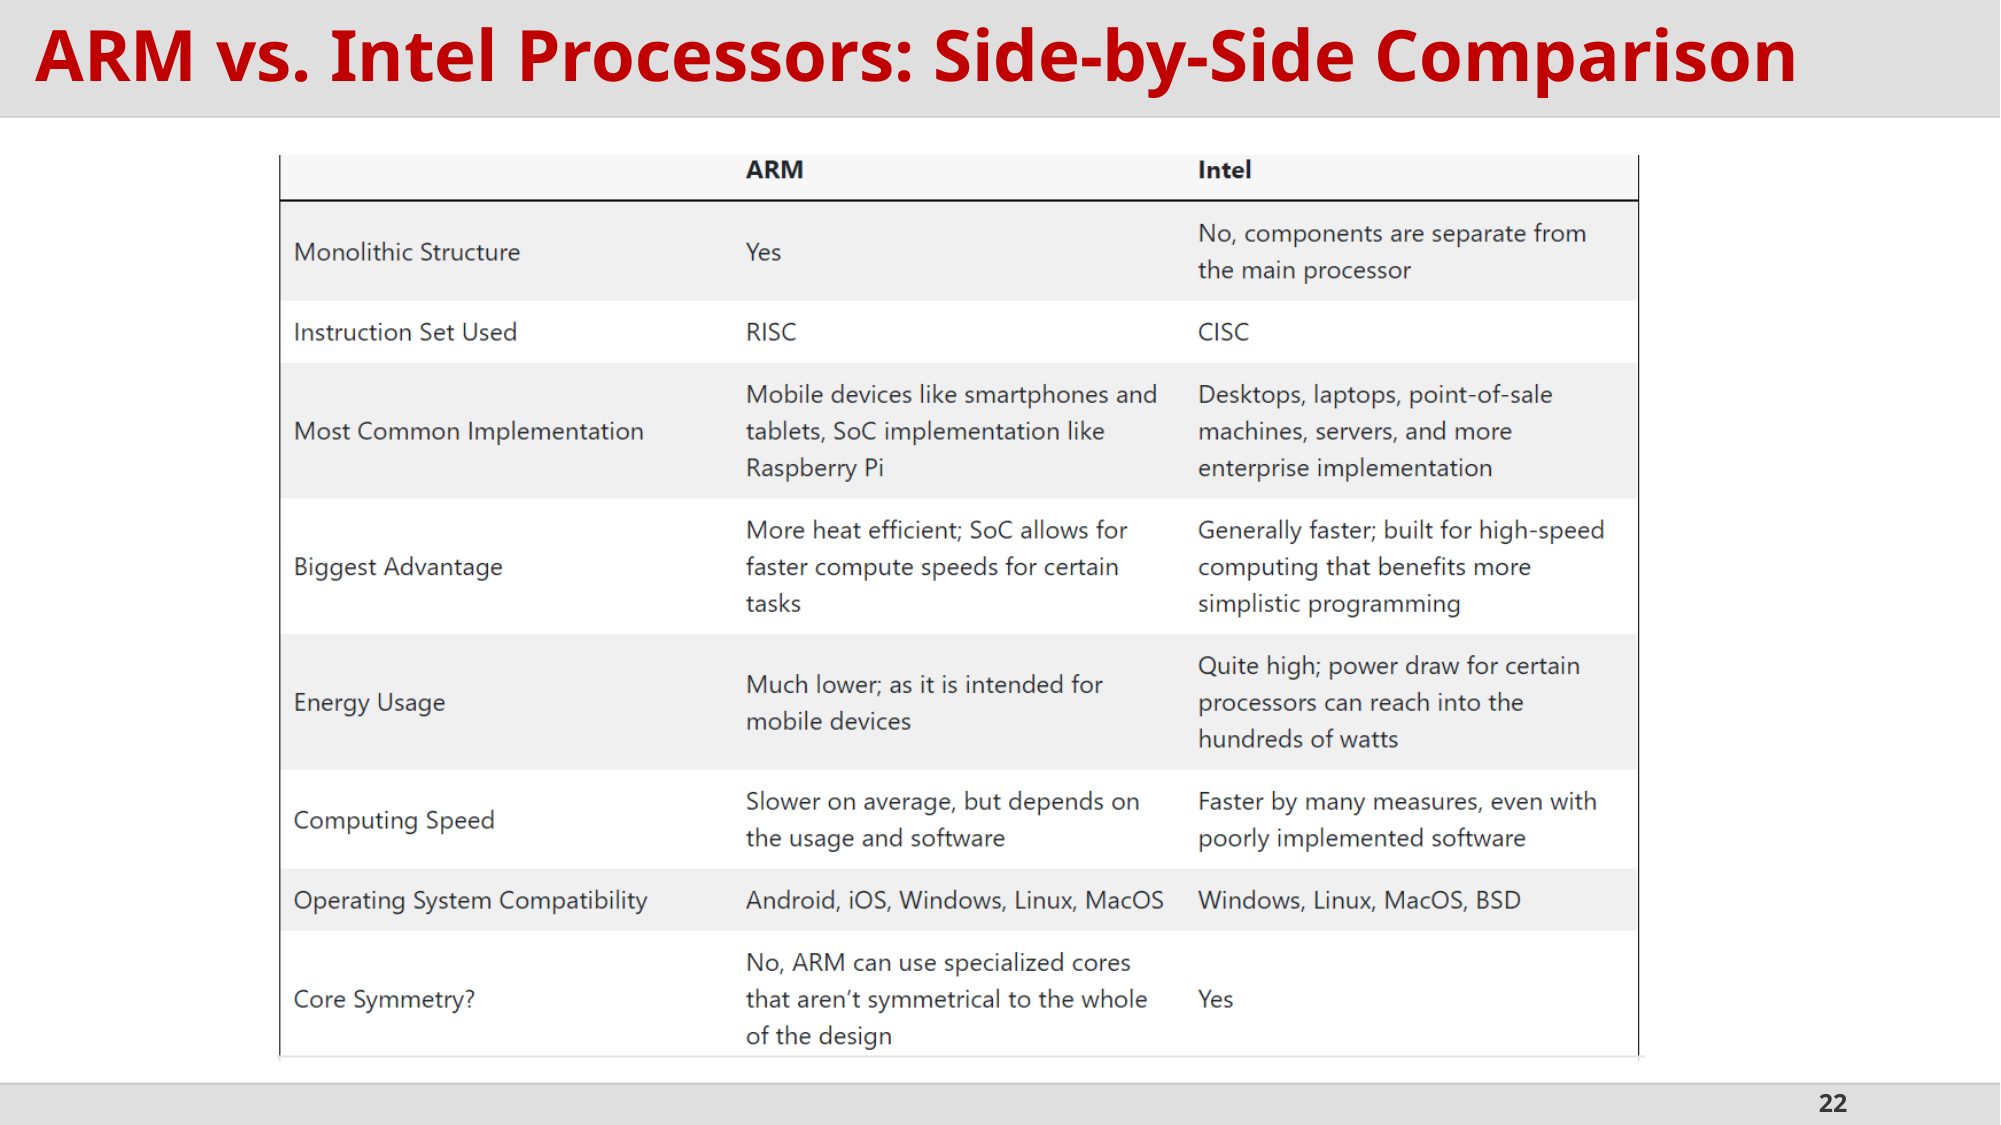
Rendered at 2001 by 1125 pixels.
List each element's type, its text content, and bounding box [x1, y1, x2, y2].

picture [277, 155, 1645, 1061]
title ARM vs. Intel Processors: Side-by-Side Comparison [0, 0, 2000, 117]
